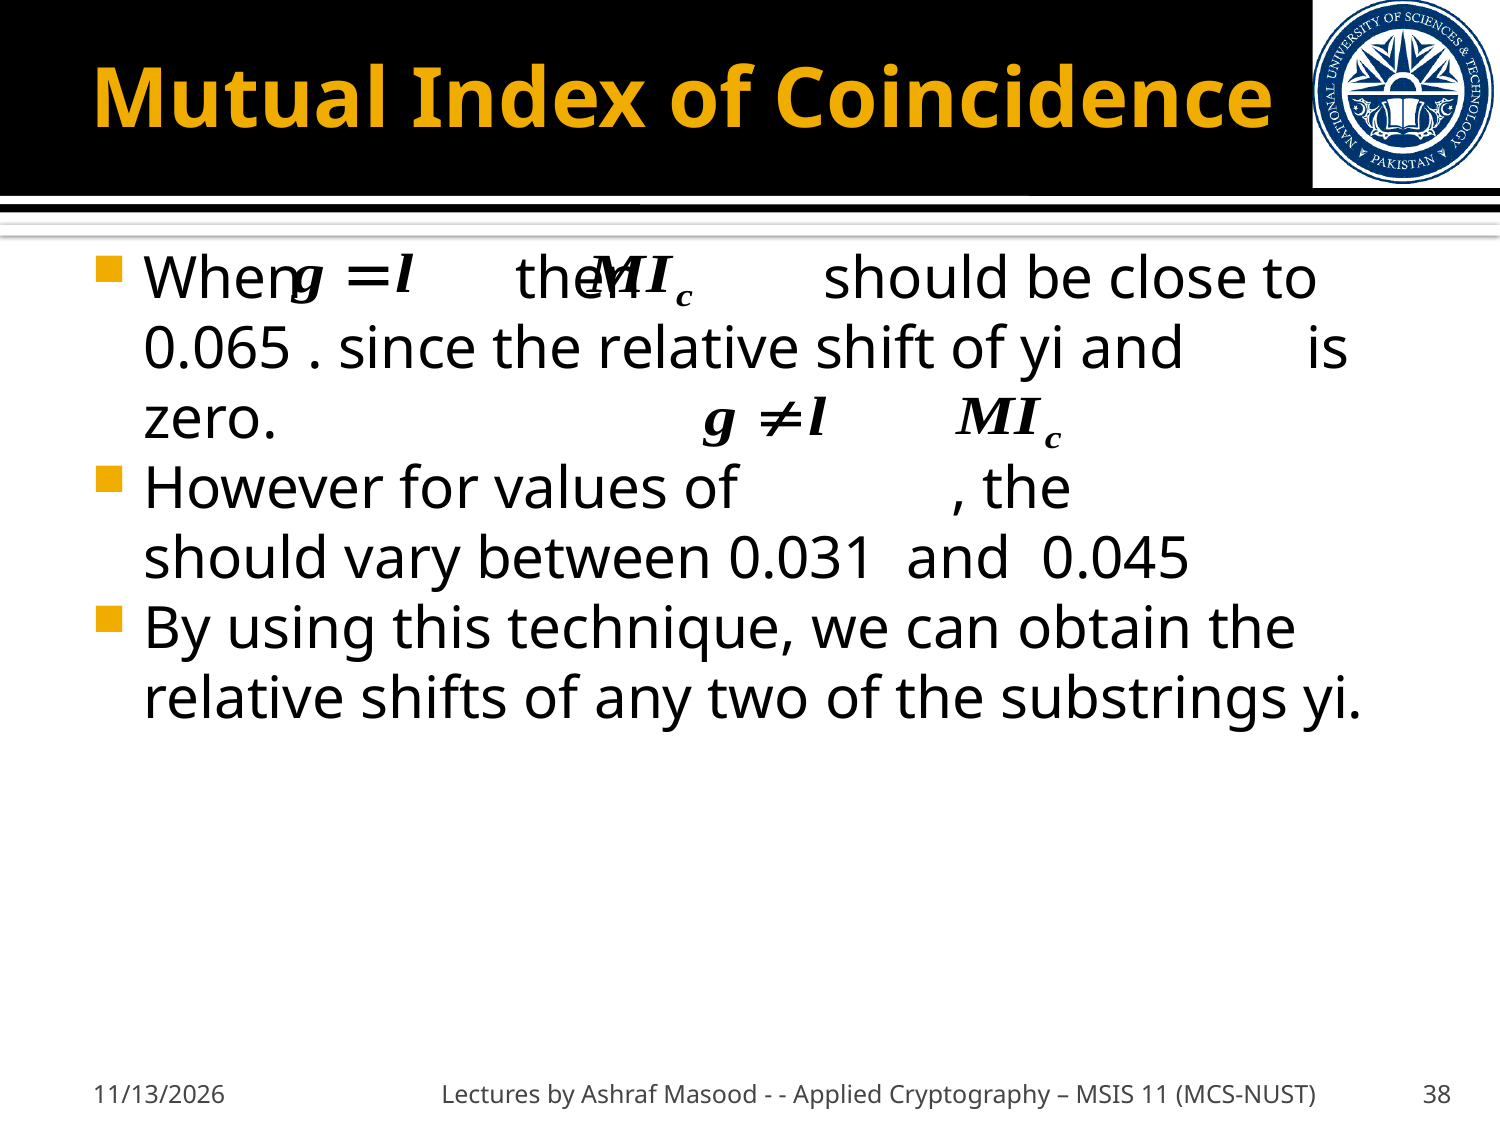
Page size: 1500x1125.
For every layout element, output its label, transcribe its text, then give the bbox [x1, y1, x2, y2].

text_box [690, 384, 844, 459]
list When then should be close to 0.065 . since the relative shift of yi and is zero. However for values of , the should vary between 0.031 and 0.045 By using this technique, we can obtain the relative shifts of any two of the substrings yi. [62, 224, 1463, 1063]
title Mutual Index of Coincidence [75, 12, 1313, 175]
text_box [278, 241, 432, 316]
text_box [943, 379, 1076, 463]
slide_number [75, 1067, 425, 1113]
footer Lectures by Ashraf Masood - - Applied Cryptography – MSIS 11 (MCS-NUST) [433, 1067, 1338, 1113]
picture [1312, 0, 1500, 188]
slide_number 38 [1345, 1067, 1467, 1113]
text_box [574, 237, 707, 321]
